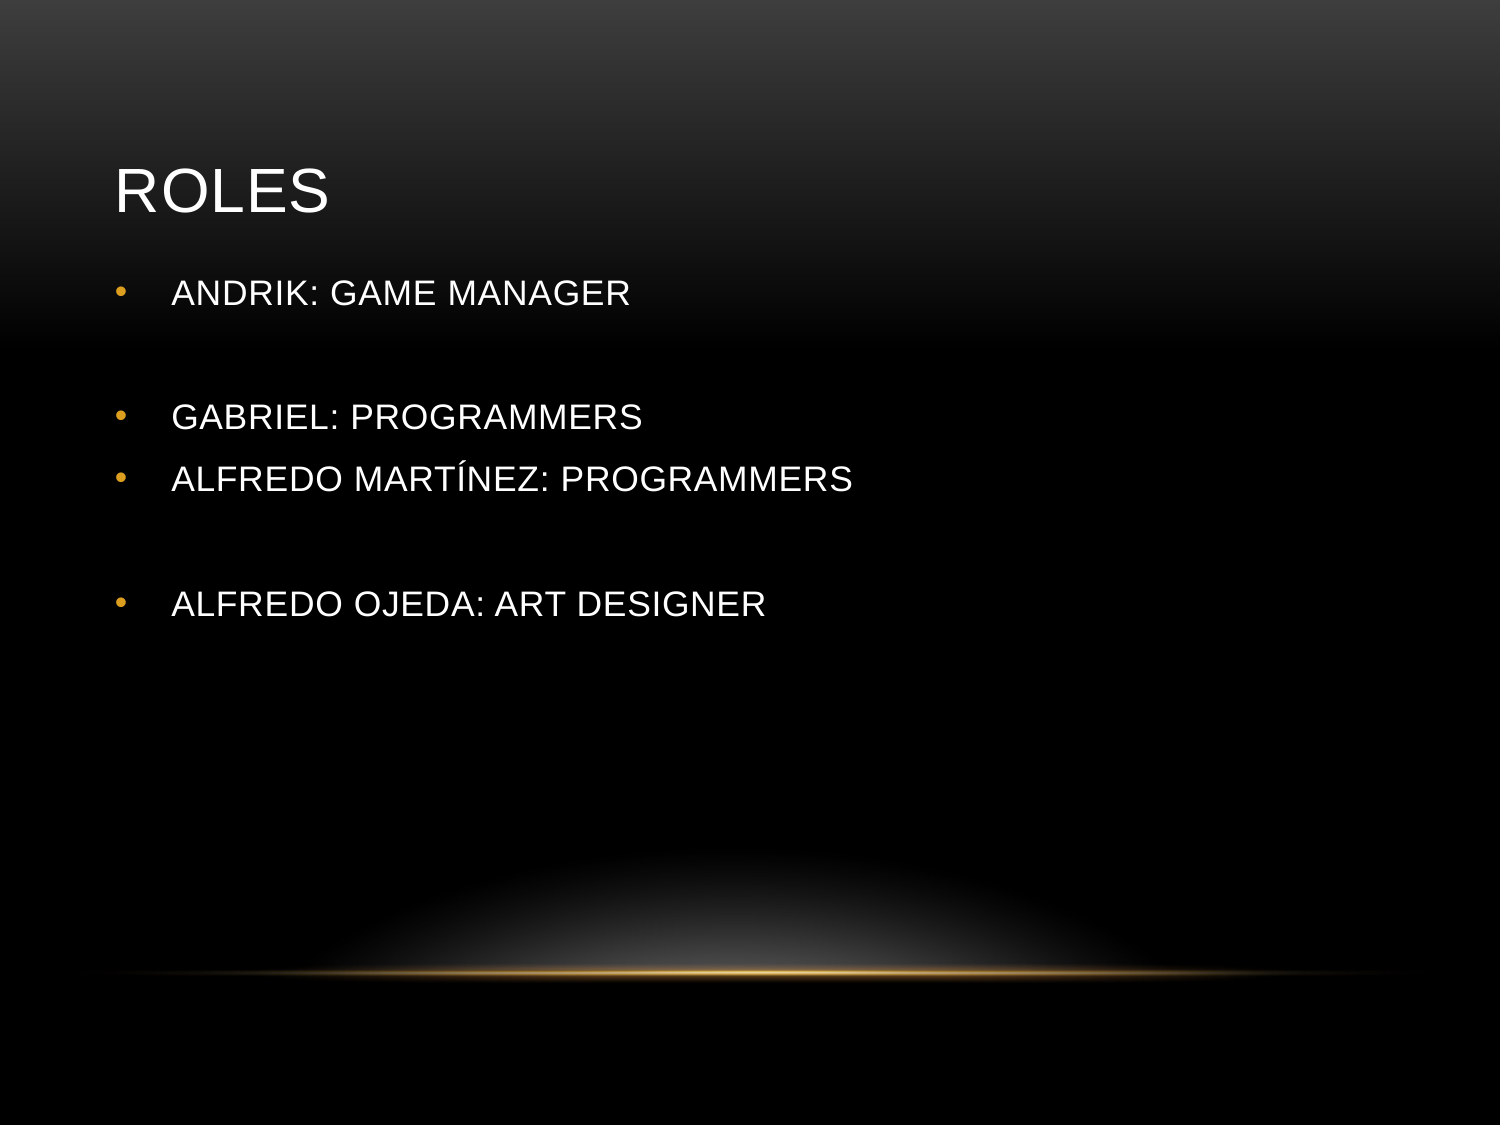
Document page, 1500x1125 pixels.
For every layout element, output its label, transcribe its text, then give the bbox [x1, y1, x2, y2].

title ROLES [99, 45, 1400, 233]
list ANDRIK: GAME MANAGER GABRIEL: PROGRAMMERS ALFREDO MARTÍNEZ: PROGRAMMERS ALFREDO OJEDA: ART DESIGNER [99, 262, 1400, 938]
picture [0, 0, 1500, 1125]
